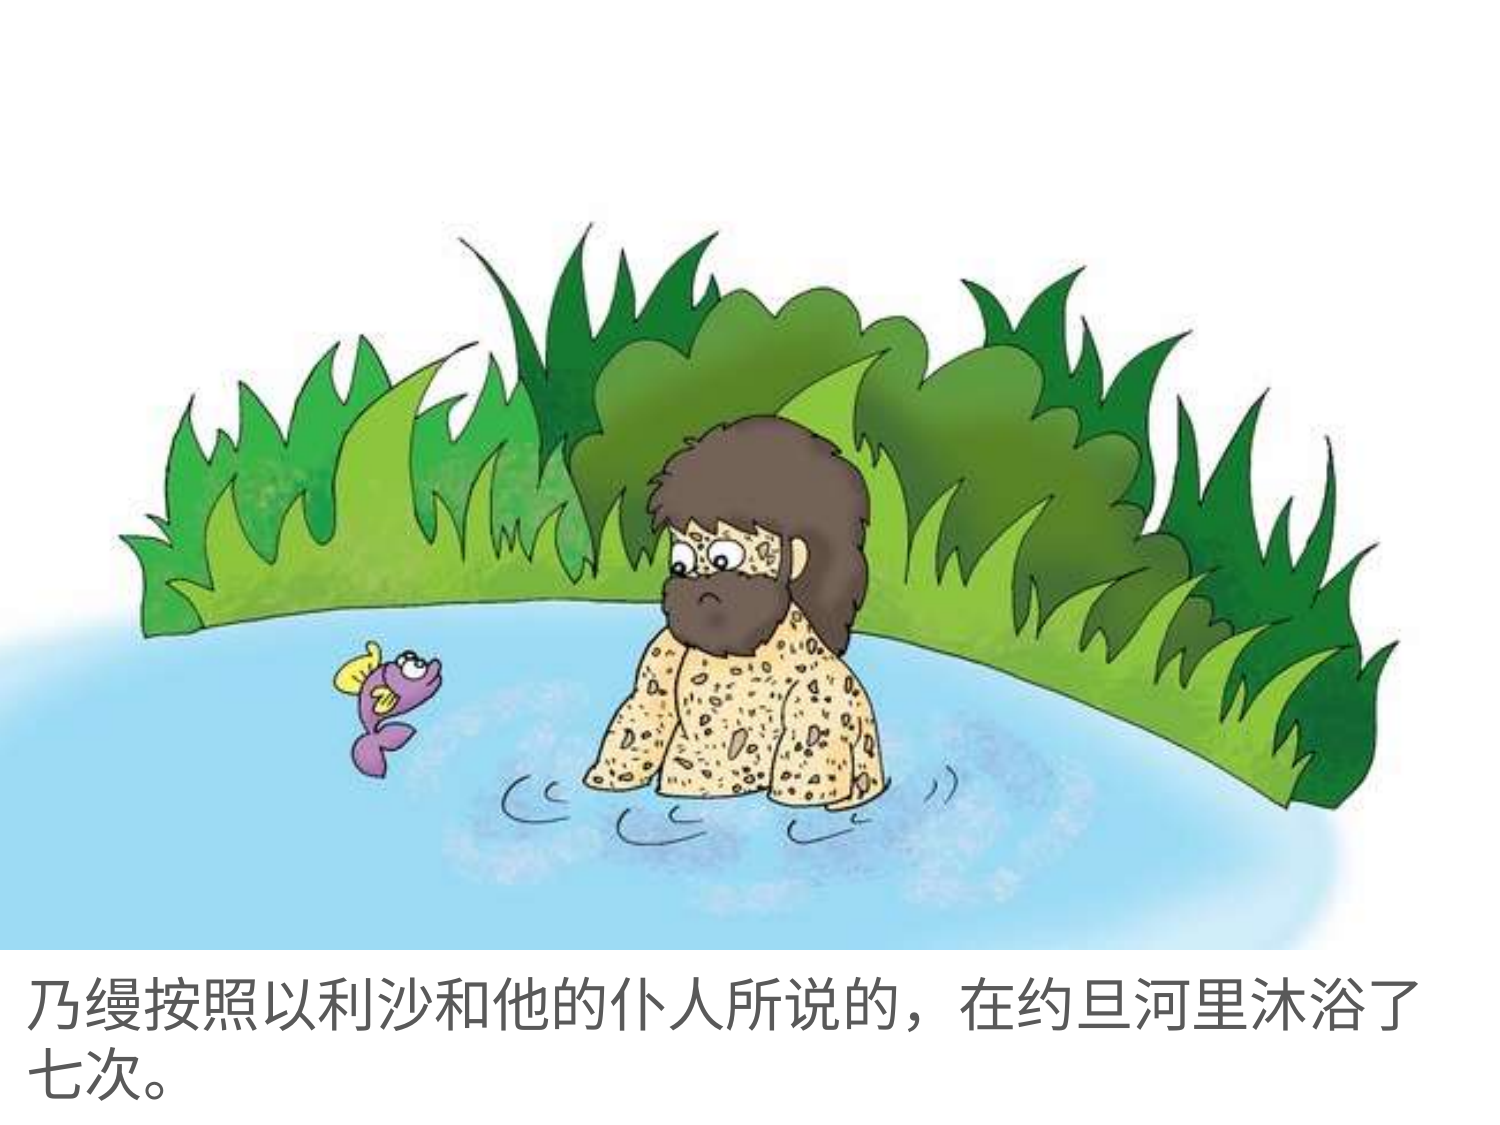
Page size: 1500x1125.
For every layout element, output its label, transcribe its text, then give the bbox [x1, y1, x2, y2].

text_box 乃缦按照以利沙和他的仆人所说的，在约旦河里沐浴了七次。 [11, 961, 1498, 1116]
picture [0, 1, 1498, 950]
